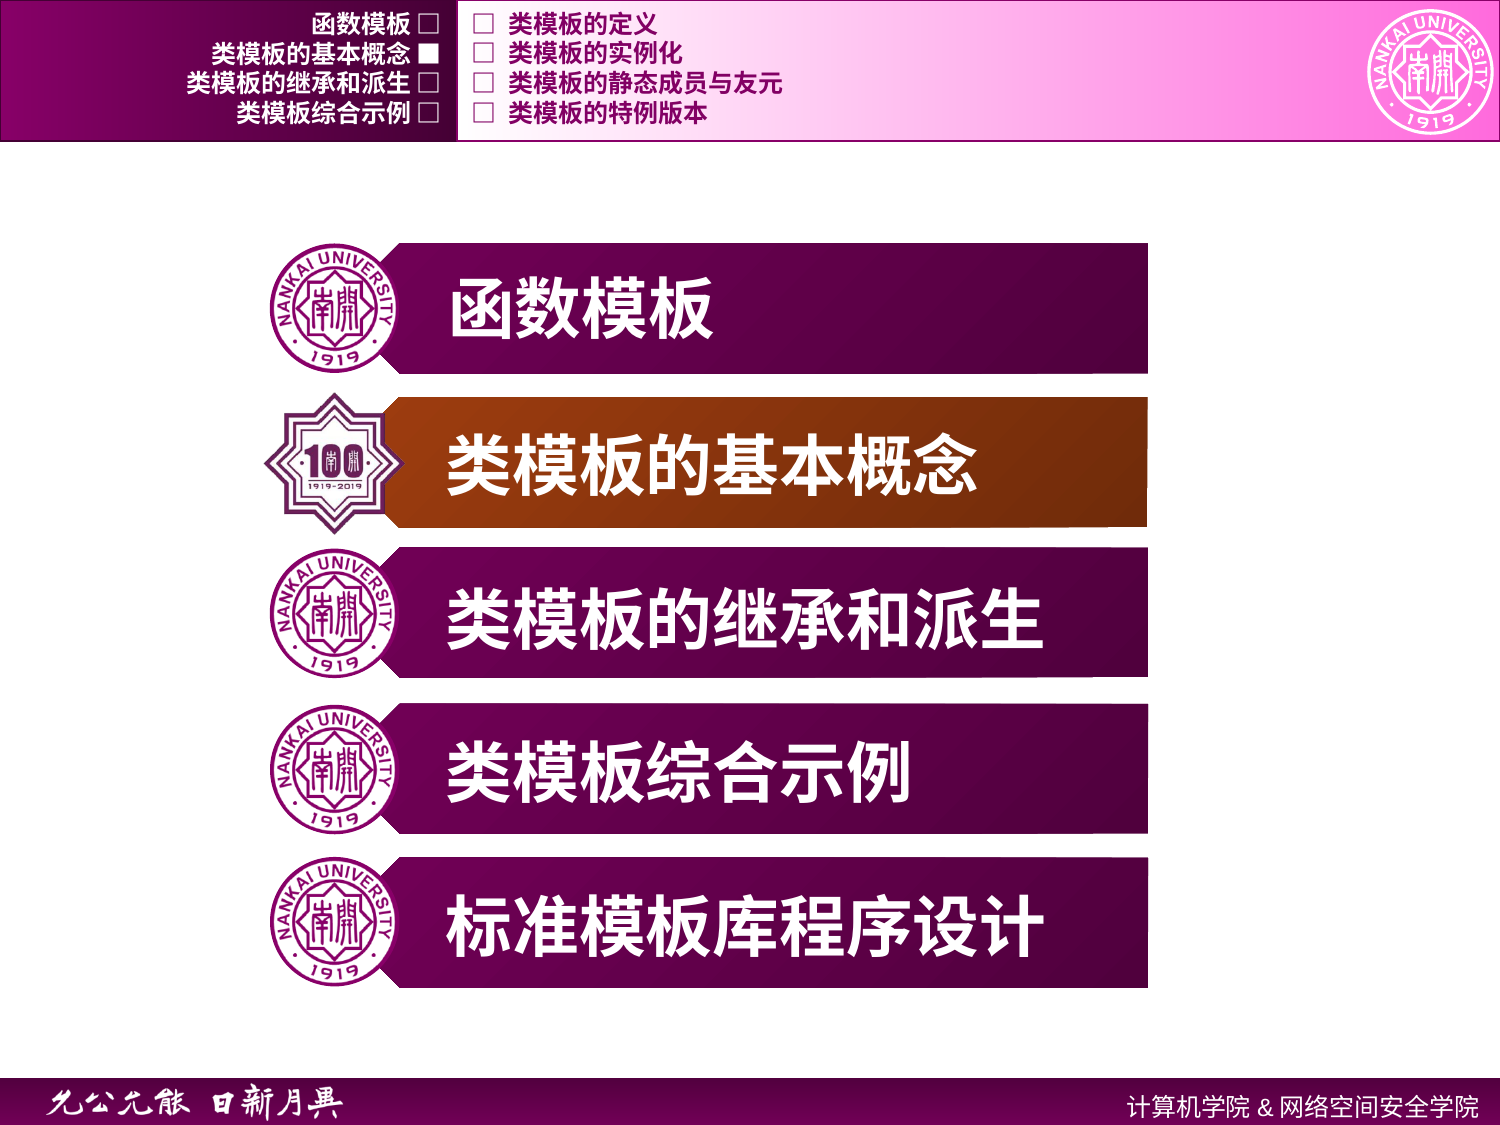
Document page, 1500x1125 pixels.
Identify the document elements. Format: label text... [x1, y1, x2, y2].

text_box 类模板的基本概念 ■ [0, 36, 459, 66]
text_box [268, 243, 1149, 679]
text_box 类模板综合示例 □ [0, 95, 459, 129]
text_box □ 类模板的实例化 [459, 36, 1361, 66]
text_box 类模板的继承和派生 □ [0, 66, 459, 95]
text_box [269, 703, 1149, 988]
picture [261, 389, 407, 536]
text_box □ 类模板的静态成员与友元 [459, 66, 1361, 95]
text_box □ 类模板的特例版本 [459, 95, 1361, 129]
text_box □ 类模板的定义 [459, 7, 1361, 36]
picture [35, 1081, 356, 1122]
picture [269, 243, 400, 374]
text_box 函数模板 □ [0, 7, 459, 36]
